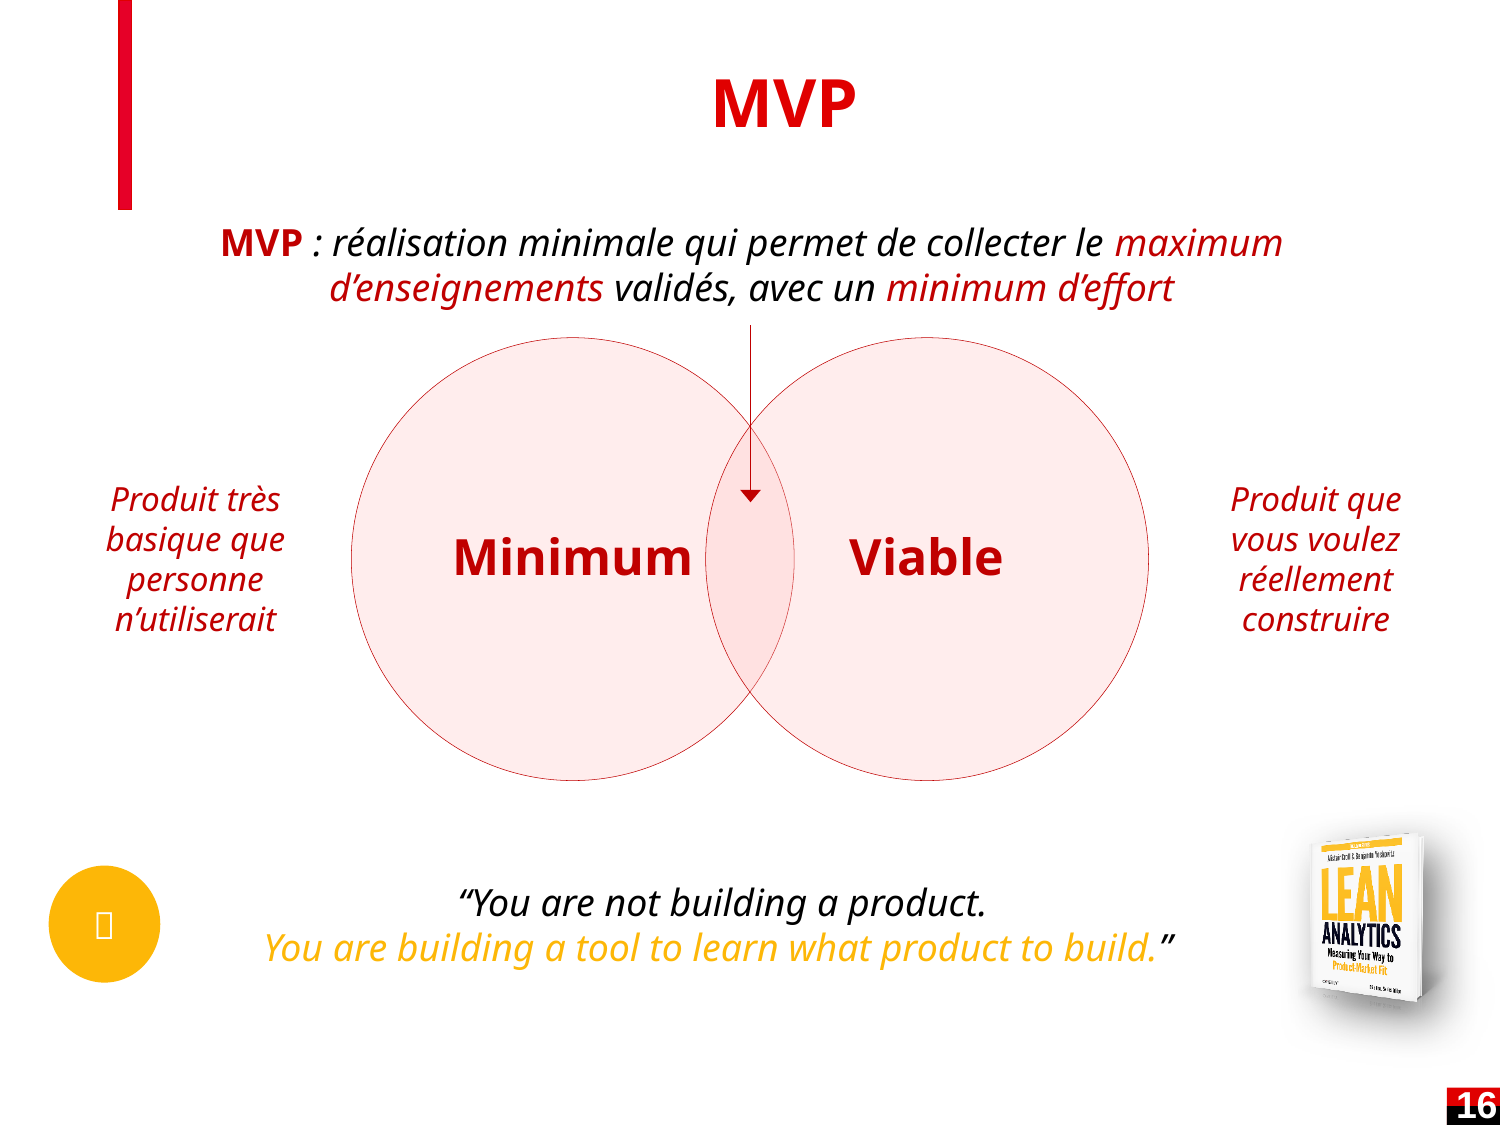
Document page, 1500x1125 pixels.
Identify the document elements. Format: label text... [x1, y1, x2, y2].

text_box MVP : réalisation minimale qui permet de collecter le maximum d’enseignements validés, avec un minimum d’effort [84, 211, 1419, 317]
text_box Produit que vous voulez réellement construire [1185, 471, 1447, 646]
slide_number 16 [1443, 1084, 1500, 1123]
text_box “You are not building a product. You are building a tool to learn what product to build.” [160, 871, 1281, 977]
picture [1298, 829, 1449, 1020]
text_box Produit très basique que personne n’utiliserait [55, 471, 336, 646]
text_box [351, 337, 1149, 781]
text_box  [48, 865, 161, 983]
title MVP [139, 62, 1430, 156]
